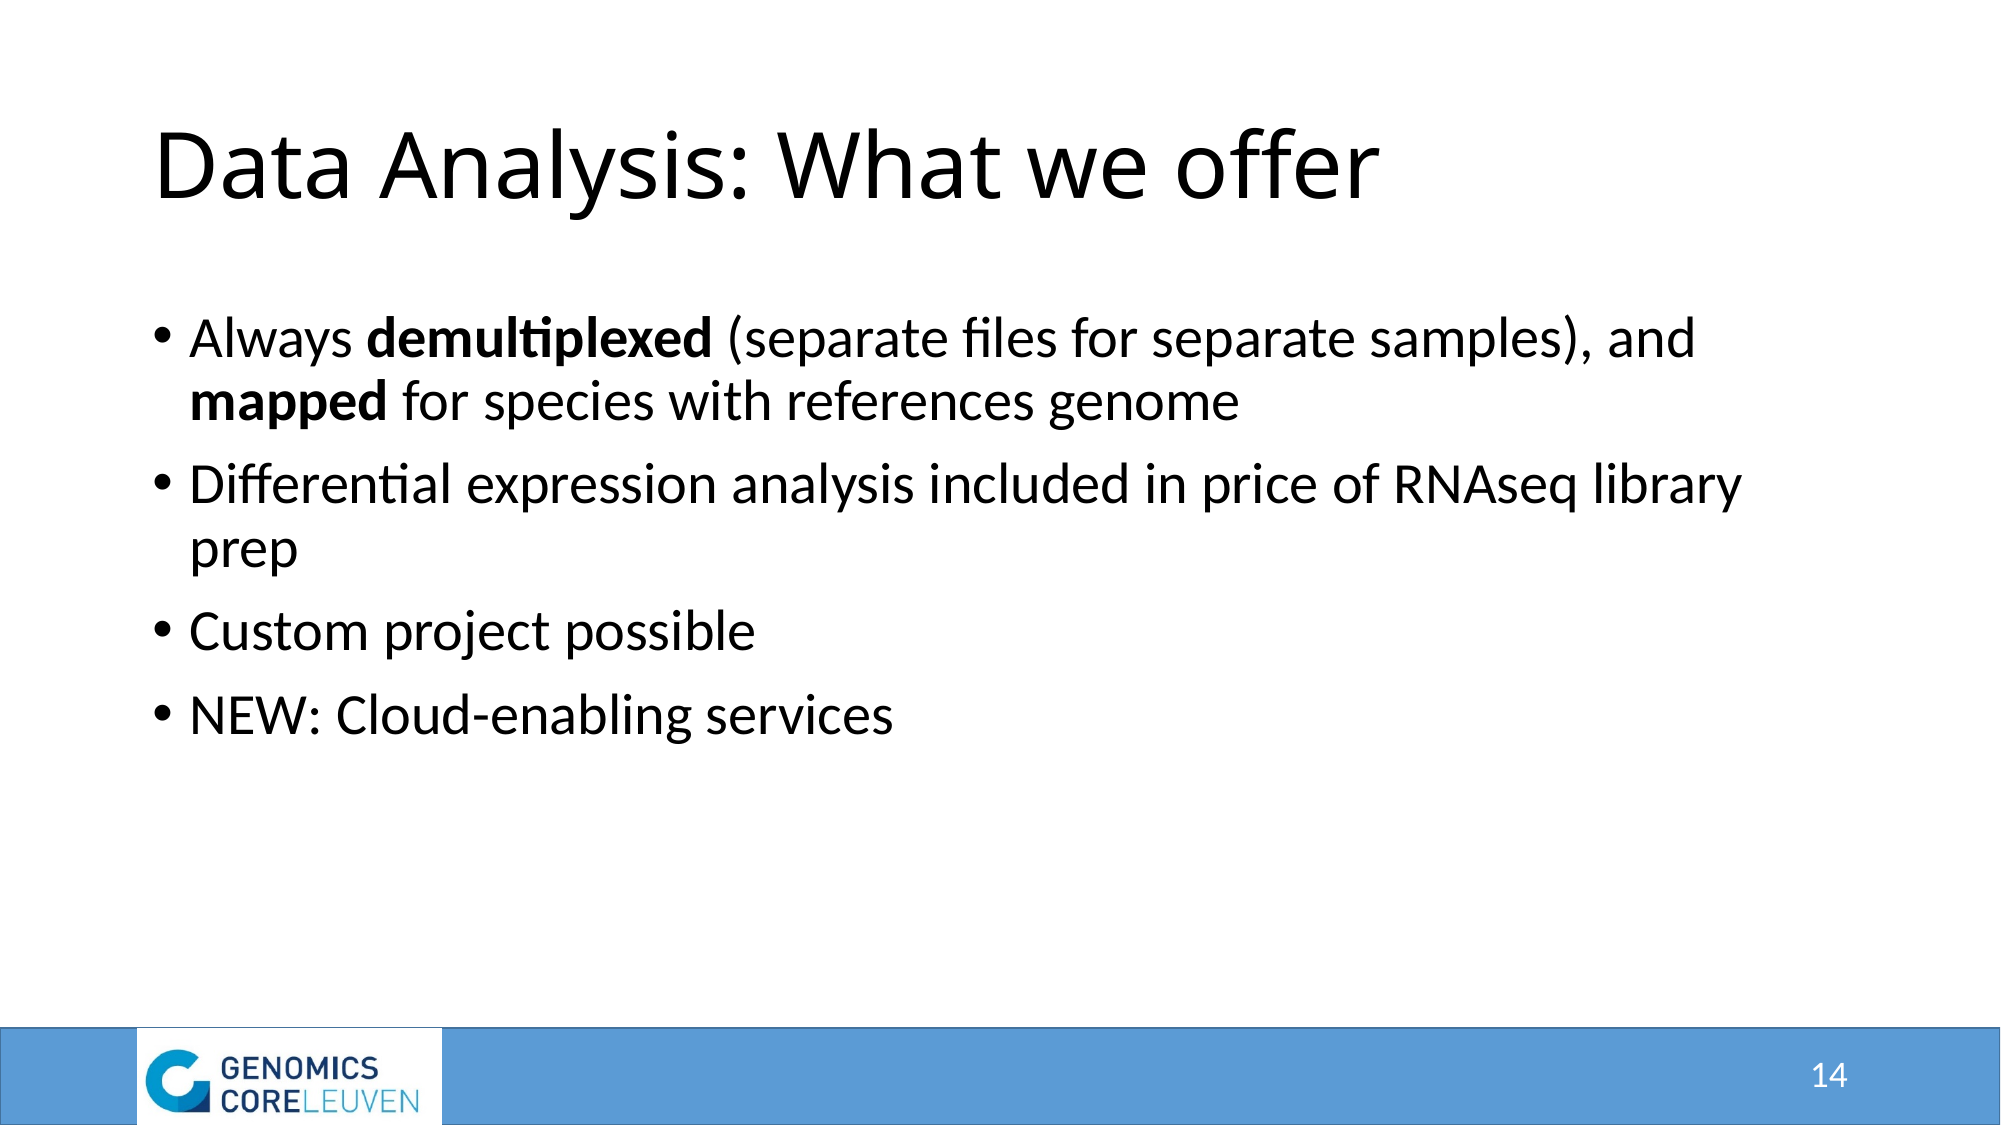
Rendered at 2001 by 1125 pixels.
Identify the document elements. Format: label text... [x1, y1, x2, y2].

list Always demultiplexed (separate files for separate samples), and mapped for species with references genome Differential expression analysis included in price of RNAseq library prep Custom project possible NEW: Cloud-enabling services [137, 299, 1863, 1014]
picture [137, 1028, 442, 1125]
slide_number 14 [1412, 1042, 1863, 1103]
title Data Analysis: What we offer [137, 59, 1863, 278]
